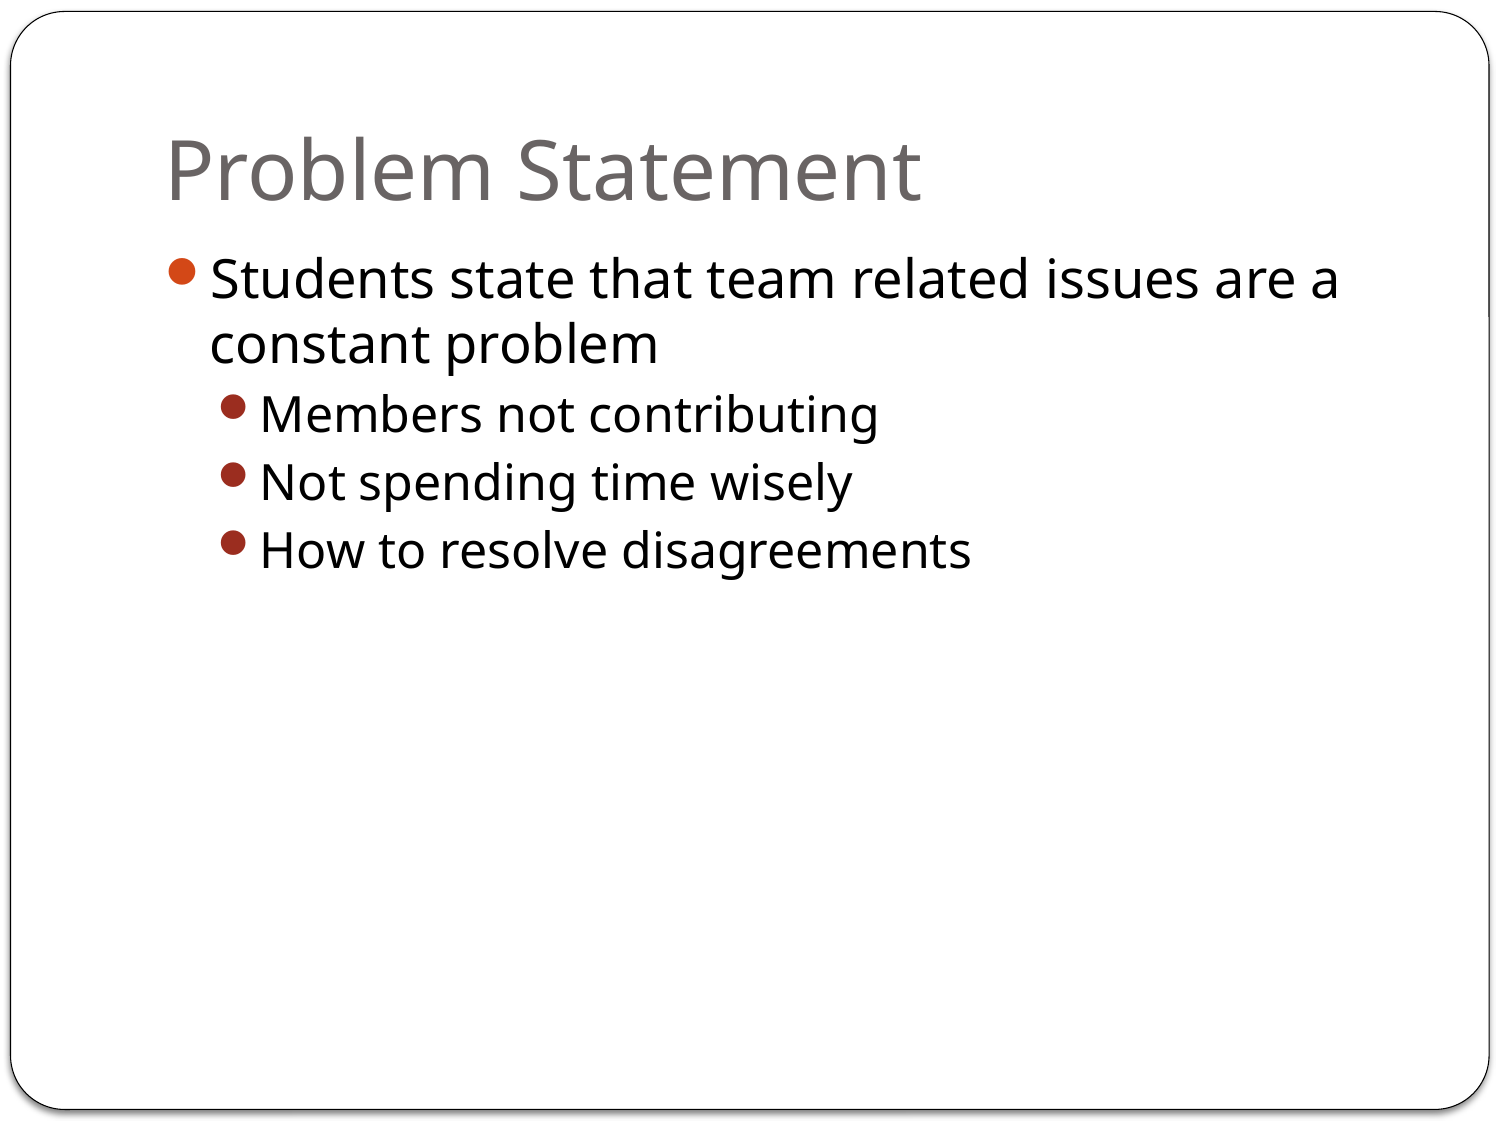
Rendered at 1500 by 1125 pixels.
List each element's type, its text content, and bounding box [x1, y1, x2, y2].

title Problem Statement [150, 45, 1425, 233]
list Students state that team related issues are a constant problem Members not contributing Not spending time wisely How to resolve disagreements [150, 237, 1425, 988]
